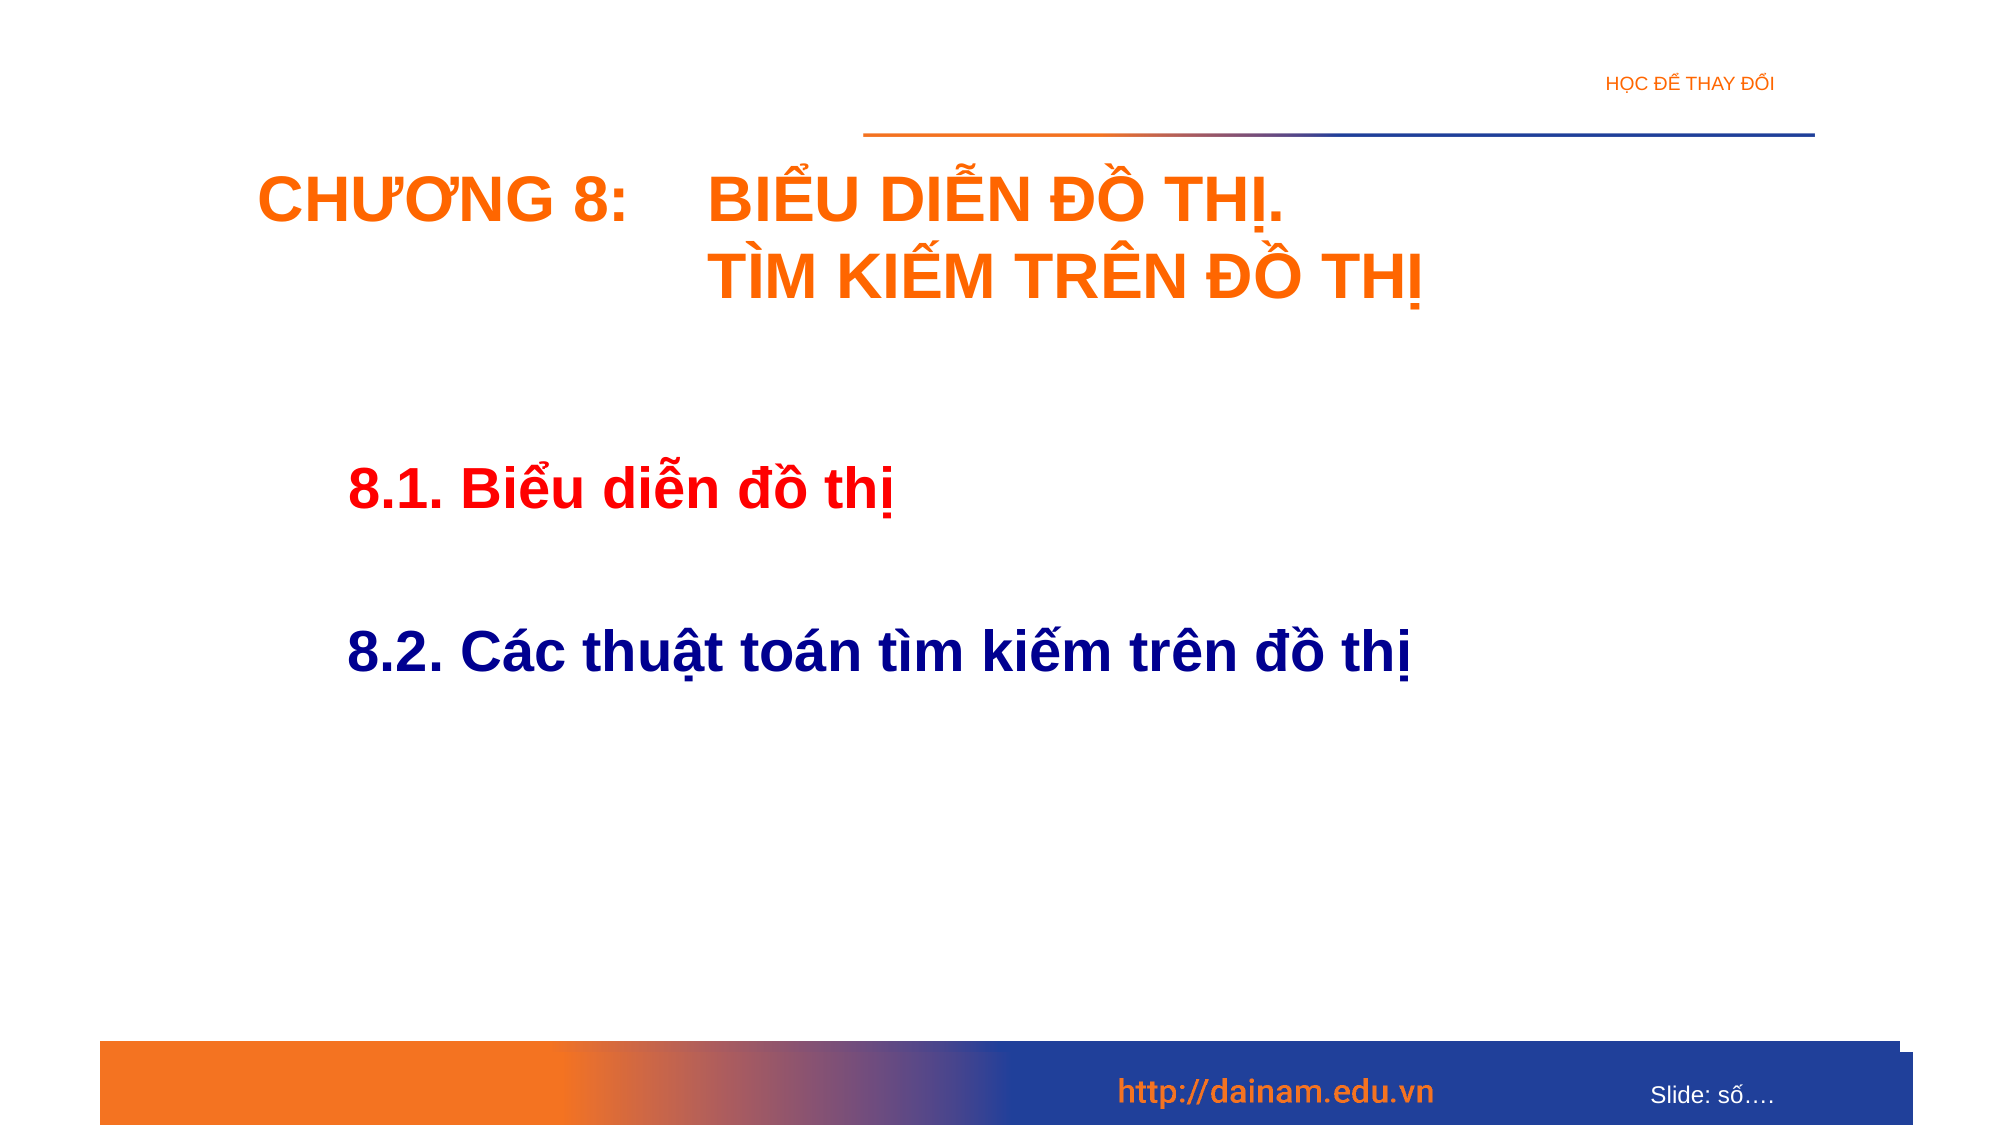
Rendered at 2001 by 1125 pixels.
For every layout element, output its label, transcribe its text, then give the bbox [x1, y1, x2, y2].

text_box 8.2. Các thuật toán tìm kiếm trên đồ thị [333, 605, 1667, 691]
picture [99, 1040, 1914, 1125]
text_box CHƯƠNG 8: BIỂU DIỄN ĐỒ THỊ. TÌM KIẾM TRÊN ĐỒ THỊ [243, 149, 1815, 397]
text_box HỌC ĐỂ THAY ĐỔI [1095, 63, 1790, 102]
text_box 8.1. Biểu diễn đồ thị [333, 442, 1620, 528]
picture [863, 133, 1815, 138]
